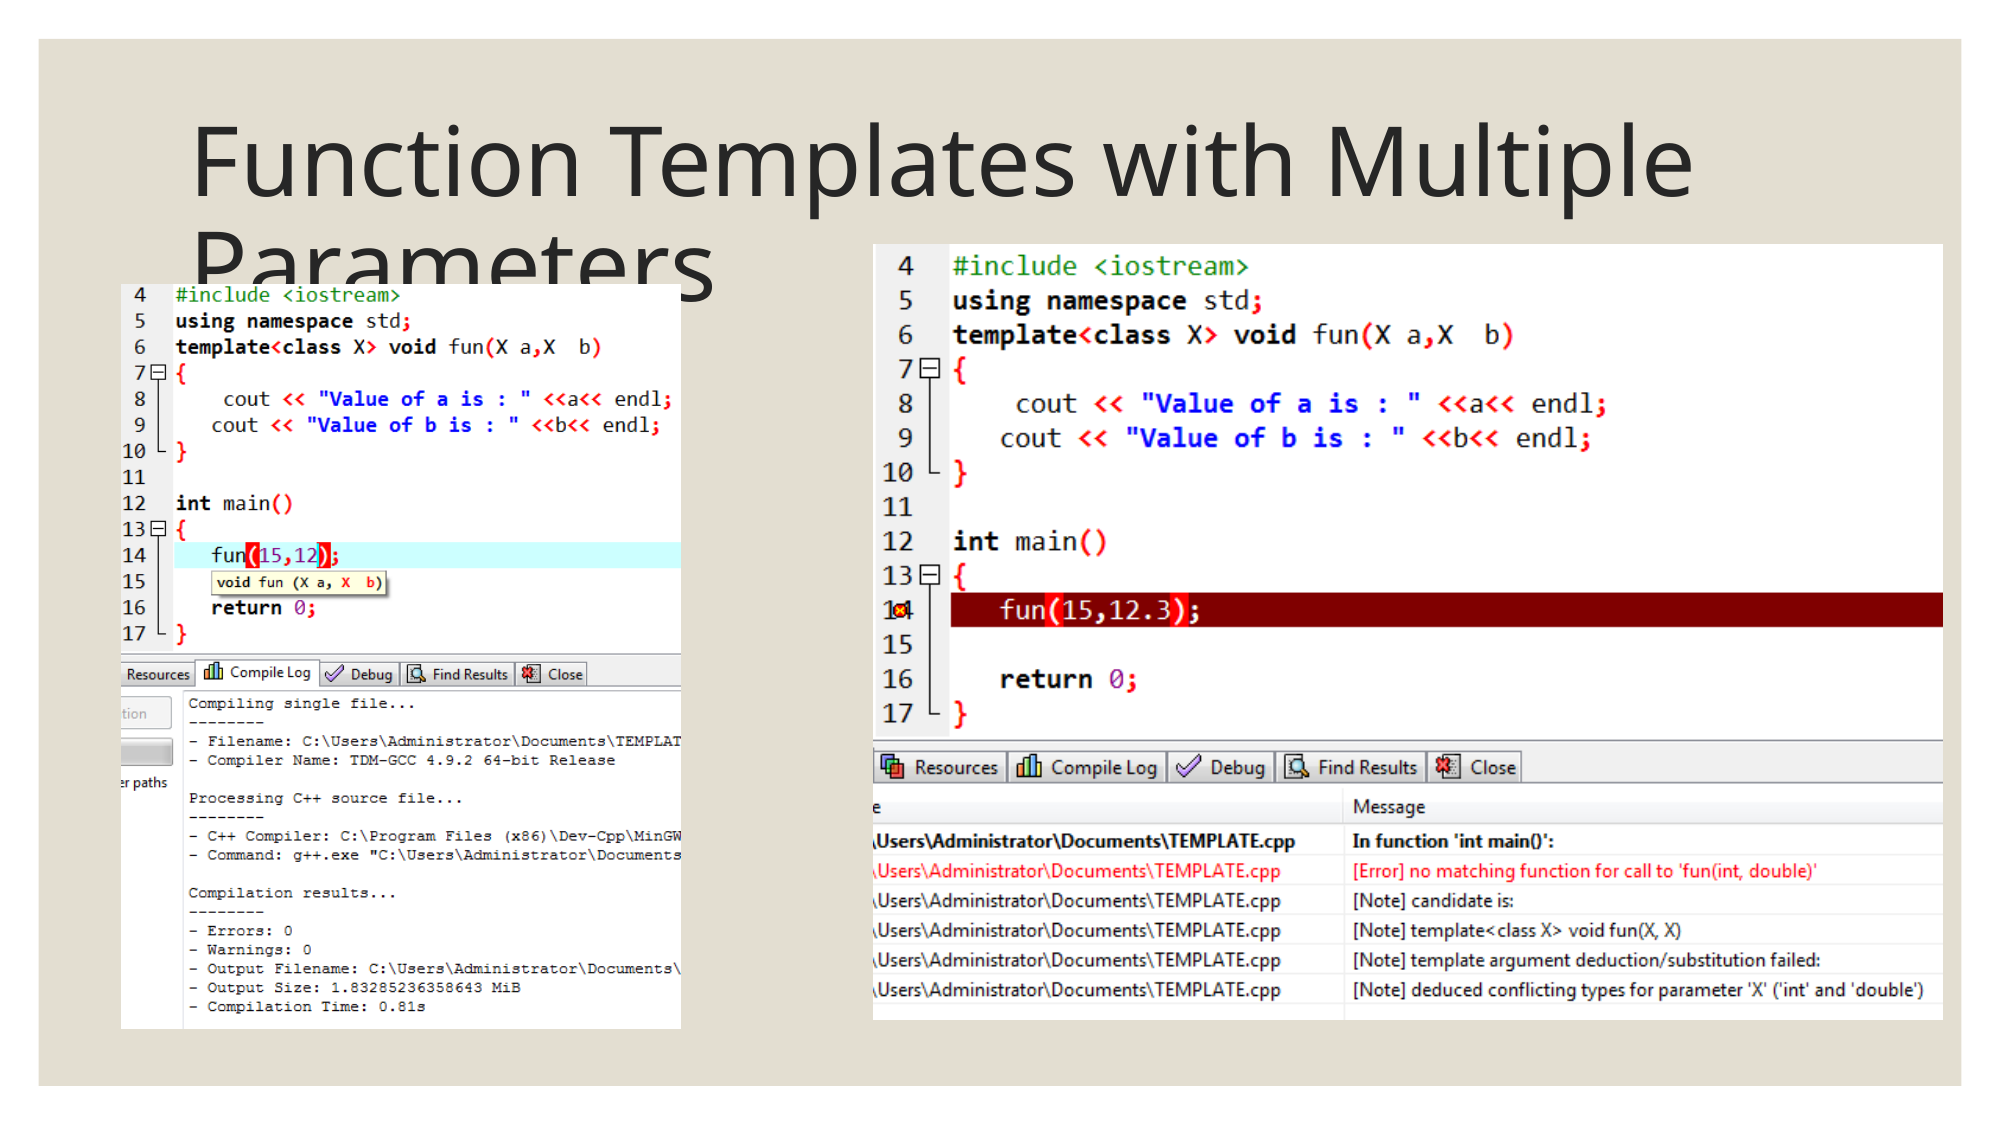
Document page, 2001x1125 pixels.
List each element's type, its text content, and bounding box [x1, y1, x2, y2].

picture [873, 244, 1943, 1020]
title Function Templates with Multiple Parameters [174, 105, 1825, 331]
picture [121, 284, 681, 1030]
